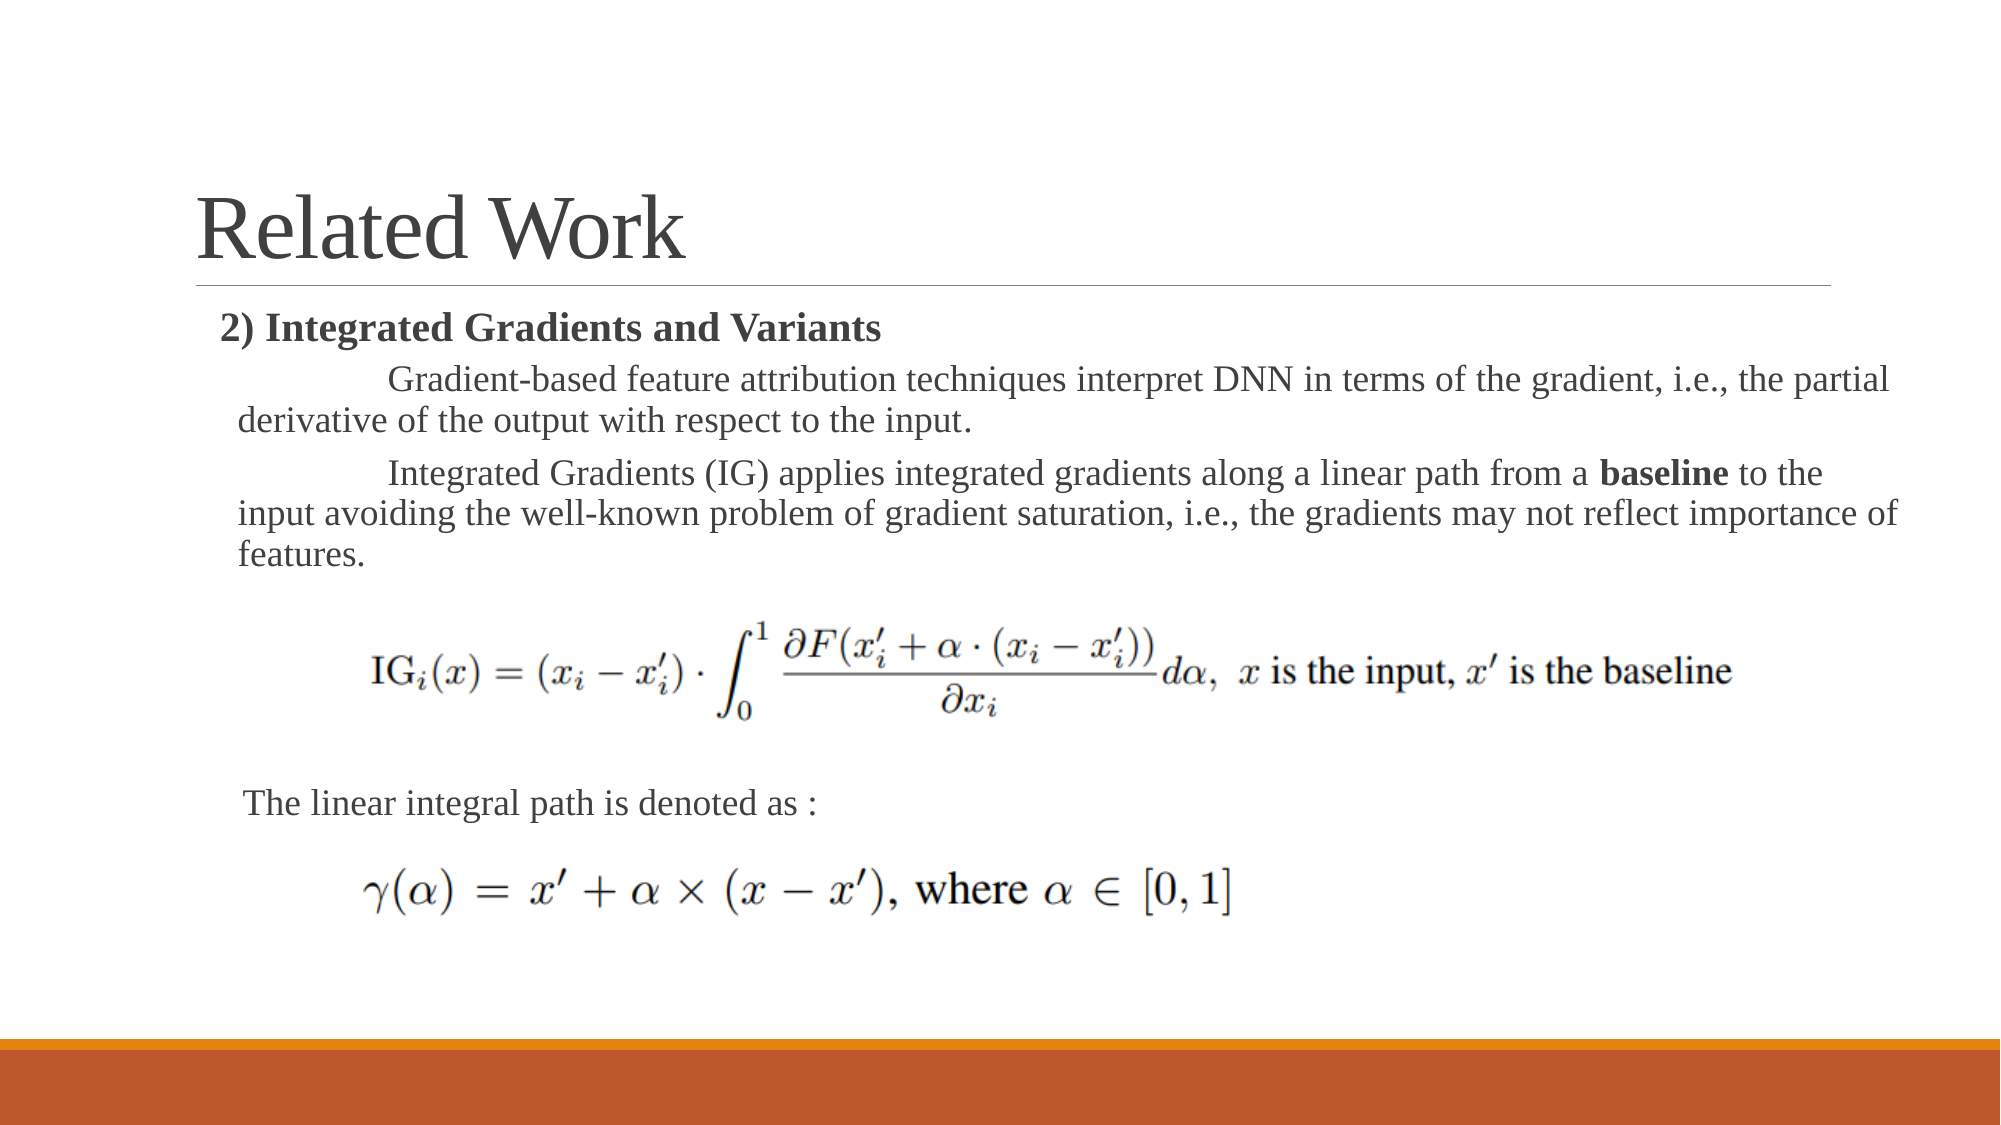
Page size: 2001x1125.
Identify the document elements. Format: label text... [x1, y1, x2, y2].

title Related Work [180, 47, 1830, 285]
picture [358, 606, 1230, 735]
list 2) Integrated Gradients and Variants Gradient-based feature attribution techniques interpret DNN in terms of the gradient, i.e., the partial derivative of the output with respect to the input. Integrated Gradients (IG) applies integrated gradients along a linear path from a baseline to the input avoiding the well-known problem of gradient saturation, i.e., the gradients may not reflect importance of features. The linear integral path is denoted as : [204, 298, 1902, 1007]
picture [1236, 646, 1742, 695]
picture [358, 862, 1238, 923]
